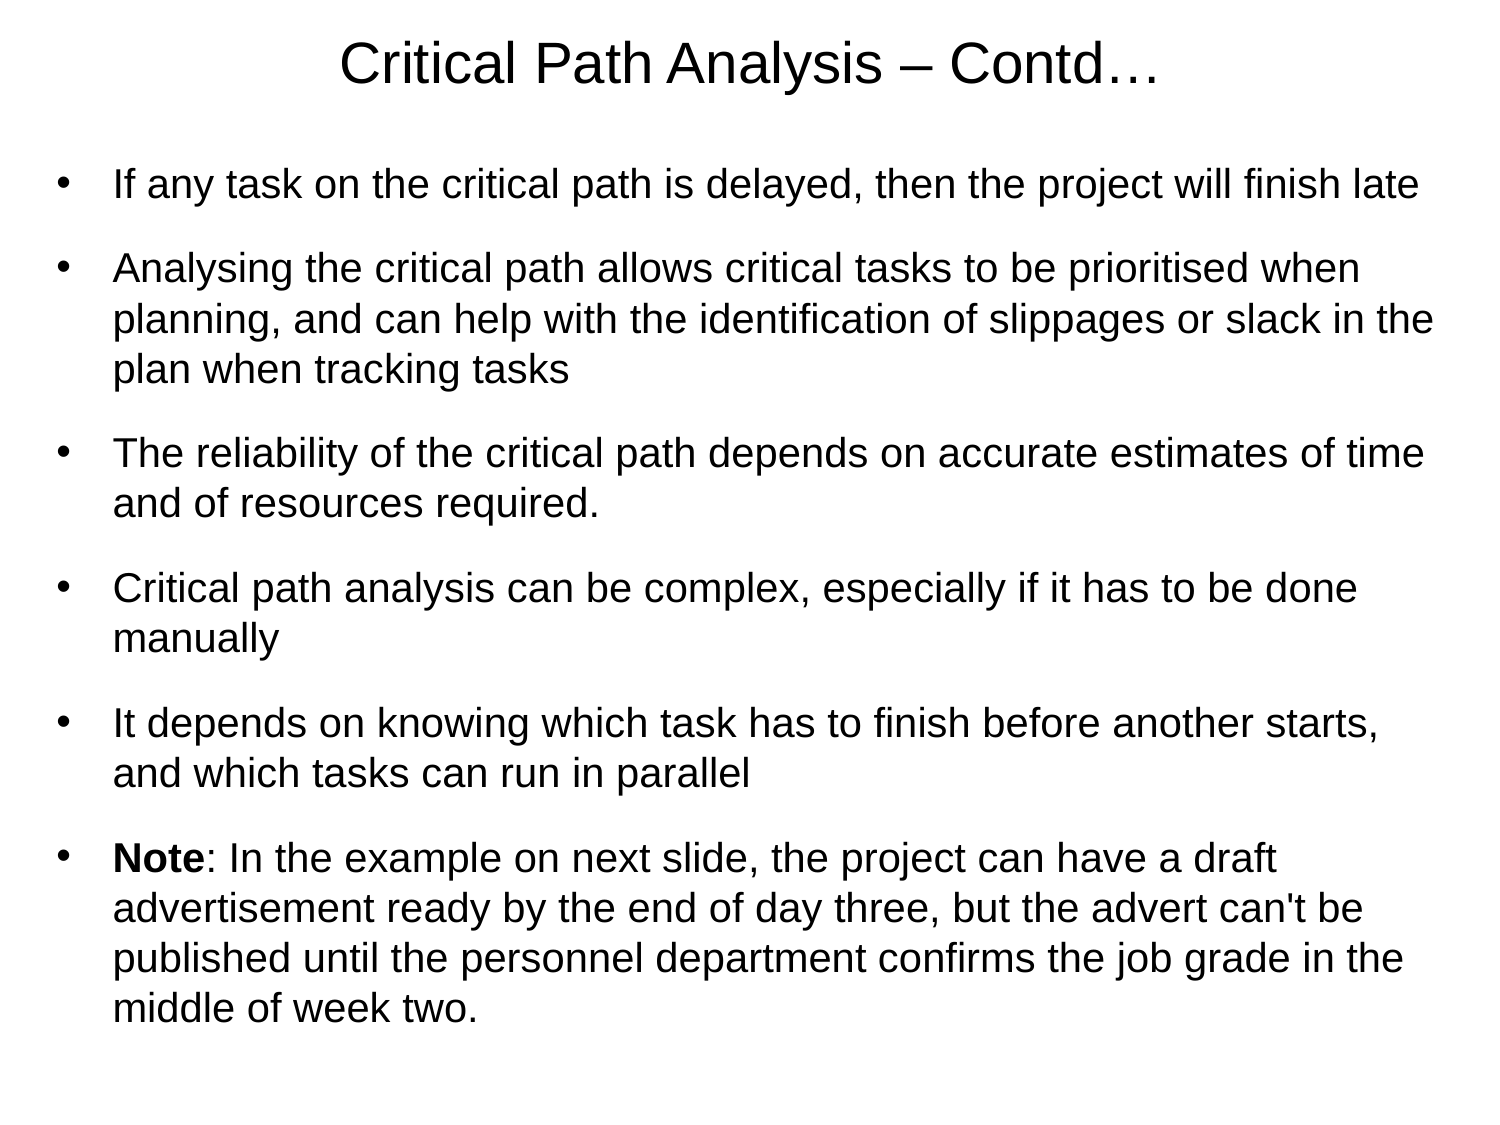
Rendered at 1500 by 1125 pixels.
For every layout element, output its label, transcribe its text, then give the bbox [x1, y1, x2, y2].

list If any task on the critical path is delayed, then the project will finish late Analysing the critical path allows critical tasks to be prioritised when planning, and can help with the identification of slippages or slack in the plan when tracking tasks The reliability of the critical path depends on accurate estimates of time and of resources required. Critical path analysis can be complex, especially if it has to be done manually It depends on knowing which task has to finish before another starts, and which tasks can run in parallel Note: In the example on next slide, the project can have a draft advertisement ready by the end of day three, but the advert can't be published until the personnel department confirms the job grade in the middle of week two. [41, 149, 1459, 1059]
title Critical Path Analysis – Contd… [76, 7, 1427, 114]
